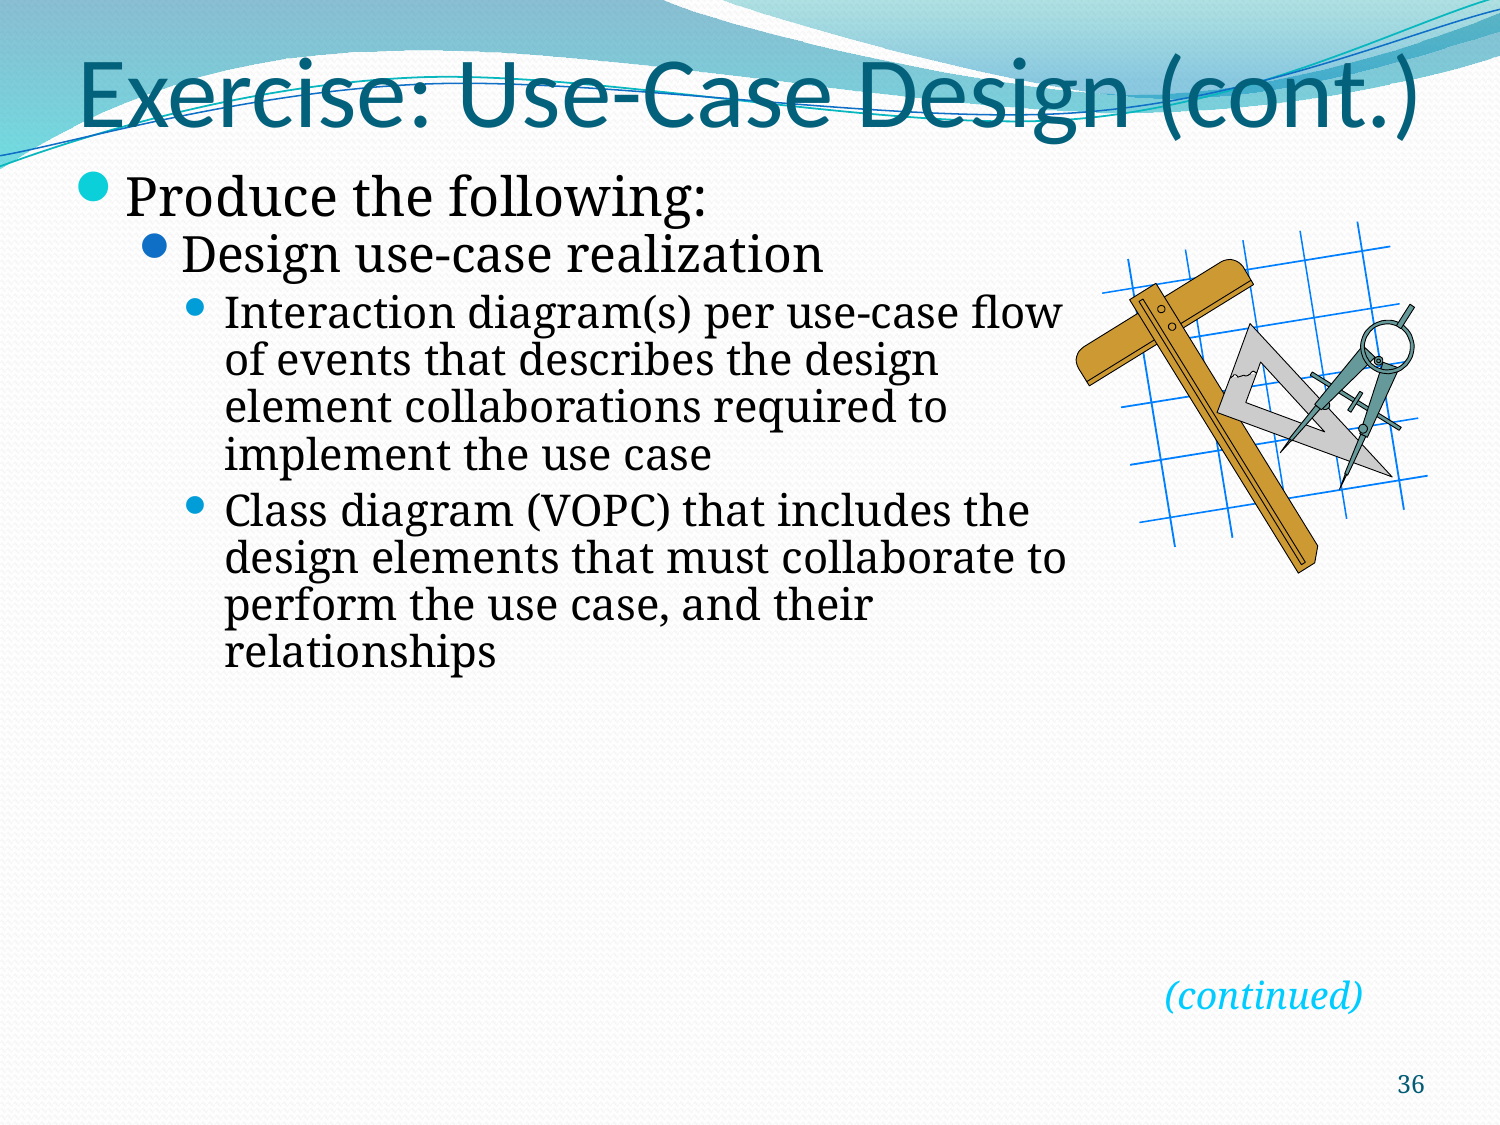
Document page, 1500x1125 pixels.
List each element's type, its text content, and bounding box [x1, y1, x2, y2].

slide_number 36 [1299, 1042, 1425, 1103]
title Exercise: Use-Case Design (cont.) [77, 17, 1428, 148]
text_box (continued) [1149, 964, 1450, 1025]
list Produce the following: Design use-case realization Interaction diagram(s) per use-case flow of events that describes the design element collaborations required to implement the use case Class diagram (VOPC) that includes the design elements that must collaborate to perform the use case, and their relationships [59, 172, 1125, 1000]
picture [1073, 221, 1428, 574]
